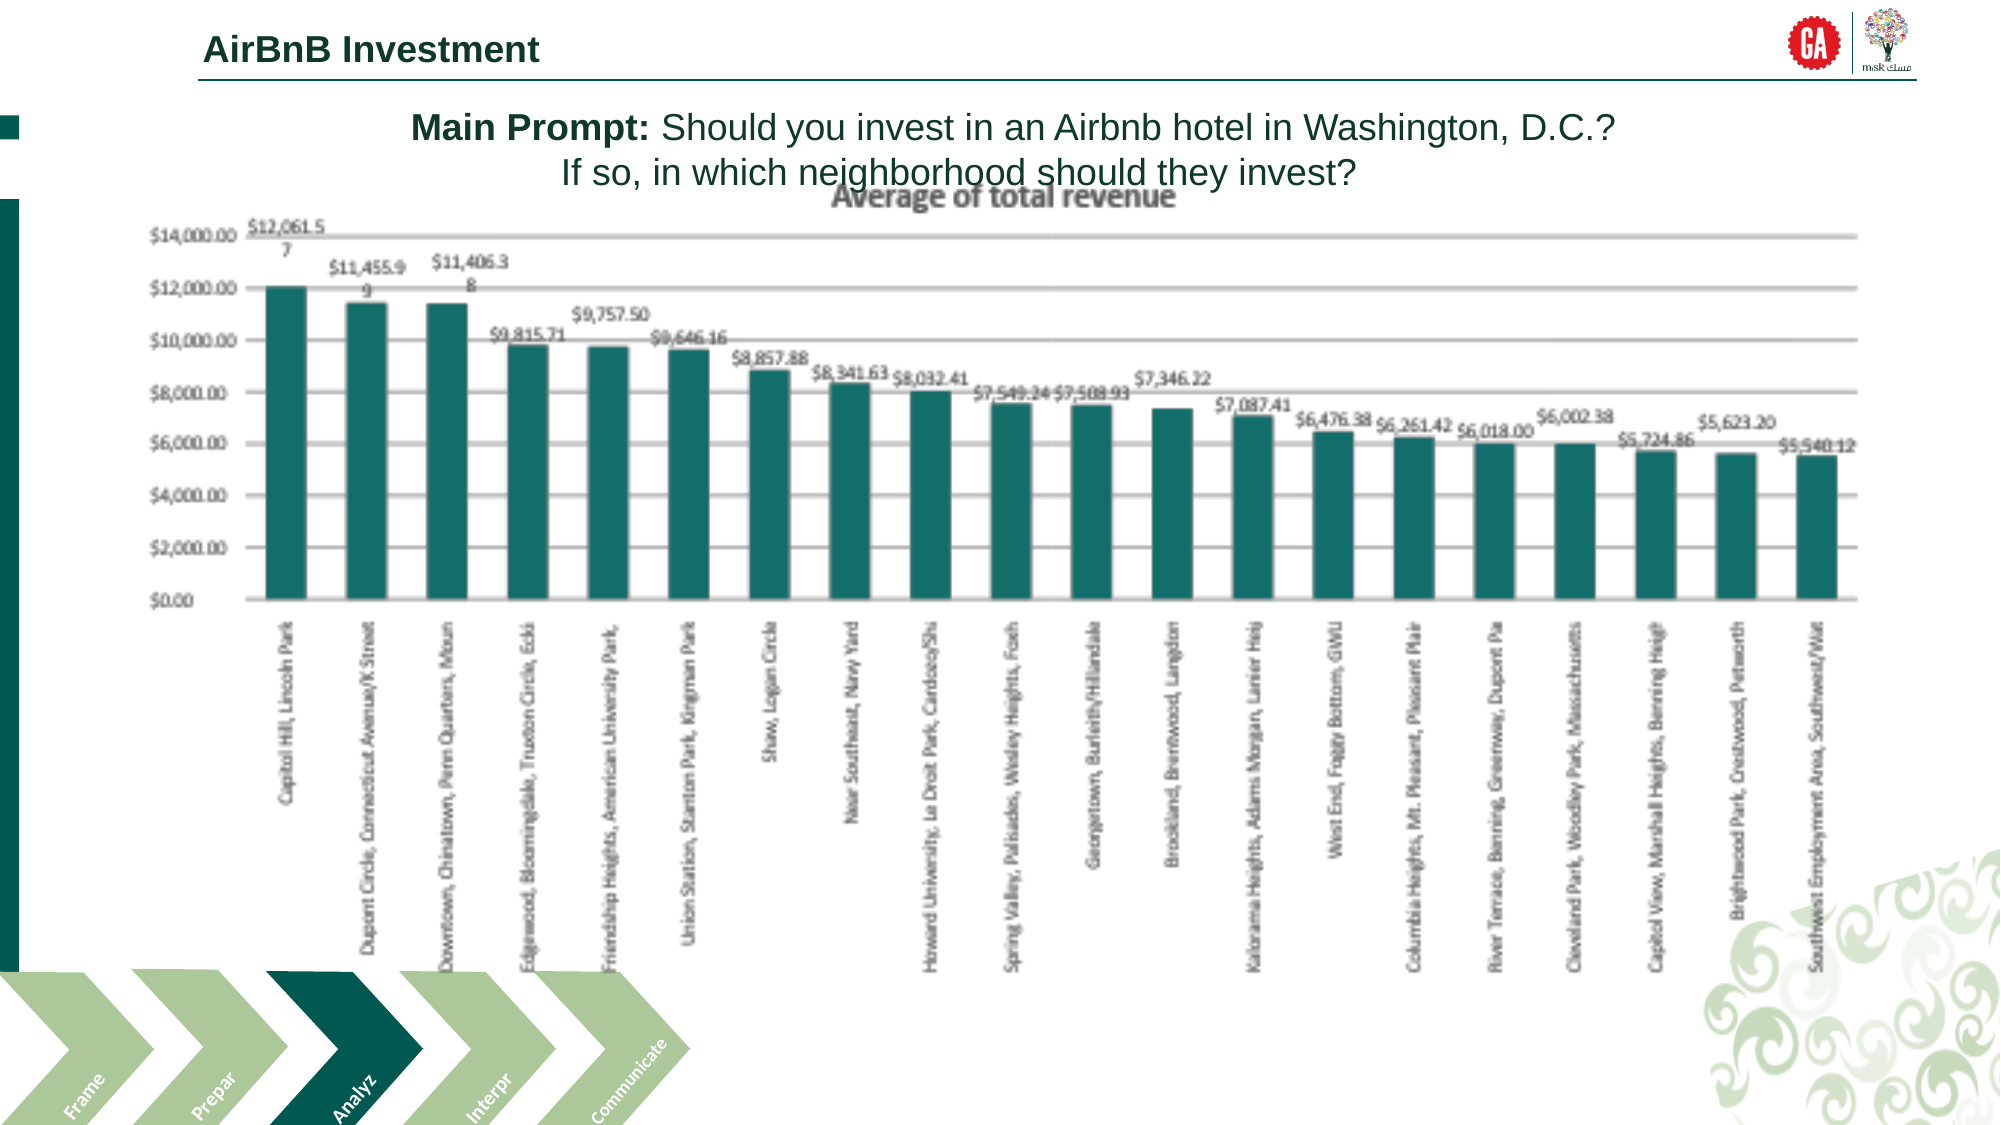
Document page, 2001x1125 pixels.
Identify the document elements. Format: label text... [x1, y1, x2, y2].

picture [130, 175, 1879, 982]
text_box AirBnB Investment [140, 17, 603, 78]
text_box Main Prompt: Should you invest in an Airbnb hotel in Washington, D.C.? If so, in which neighborhood should they invest? [395, 95, 2000, 202]
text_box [0, 968, 701, 1125]
picture [1862, 8, 1911, 72]
picture [1788, 16, 1843, 70]
text_box [1686, 848, 2000, 1125]
